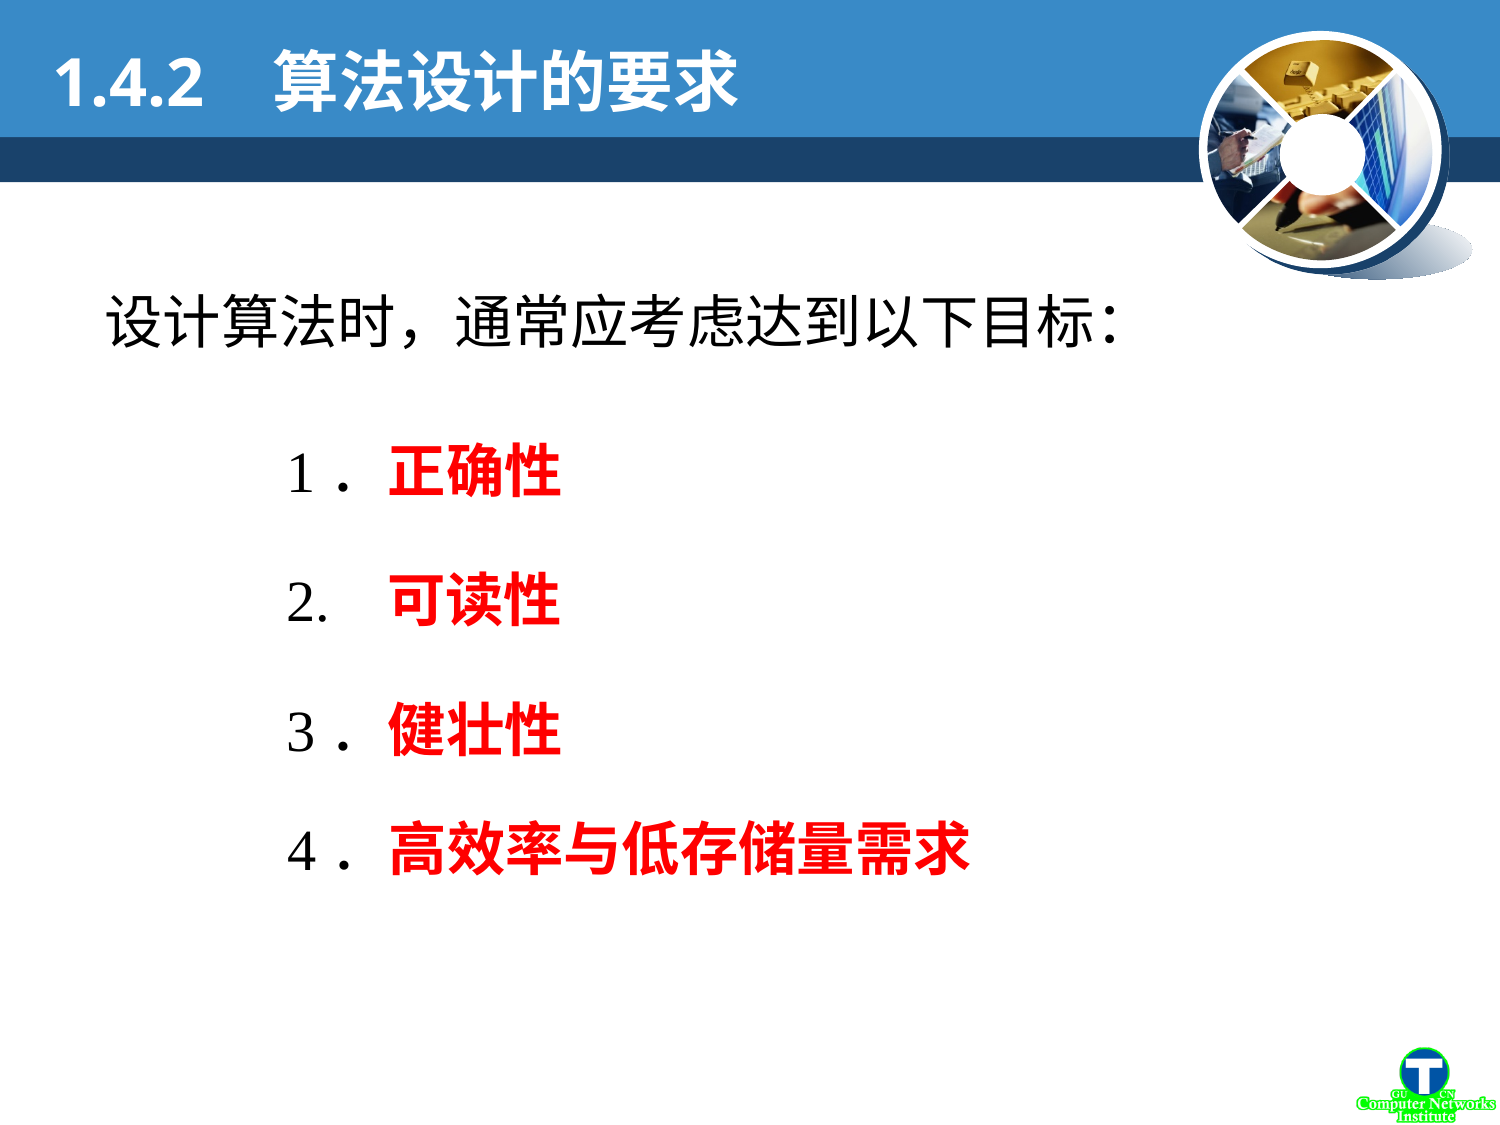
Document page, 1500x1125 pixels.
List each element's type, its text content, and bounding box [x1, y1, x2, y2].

picture [1242, 181, 1396, 261]
text_box 4．高效率与低存储量需求 [272, 804, 987, 890]
text_box 1.4.2 算法设计的要求 [37, 32, 873, 128]
text_box 1．正确性 [271, 426, 578, 512]
picture [1354, 1045, 1497, 1125]
picture [1207, 74, 1292, 224]
text_box 3．健壮性 [271, 686, 578, 771]
text_box 2. 可读性 [271, 556, 578, 641]
picture [1349, 73, 1433, 227]
picture [1244, 40, 1394, 122]
text_box 设计算法时，通常应考虑达到以下目标： [90, 277, 1169, 363]
